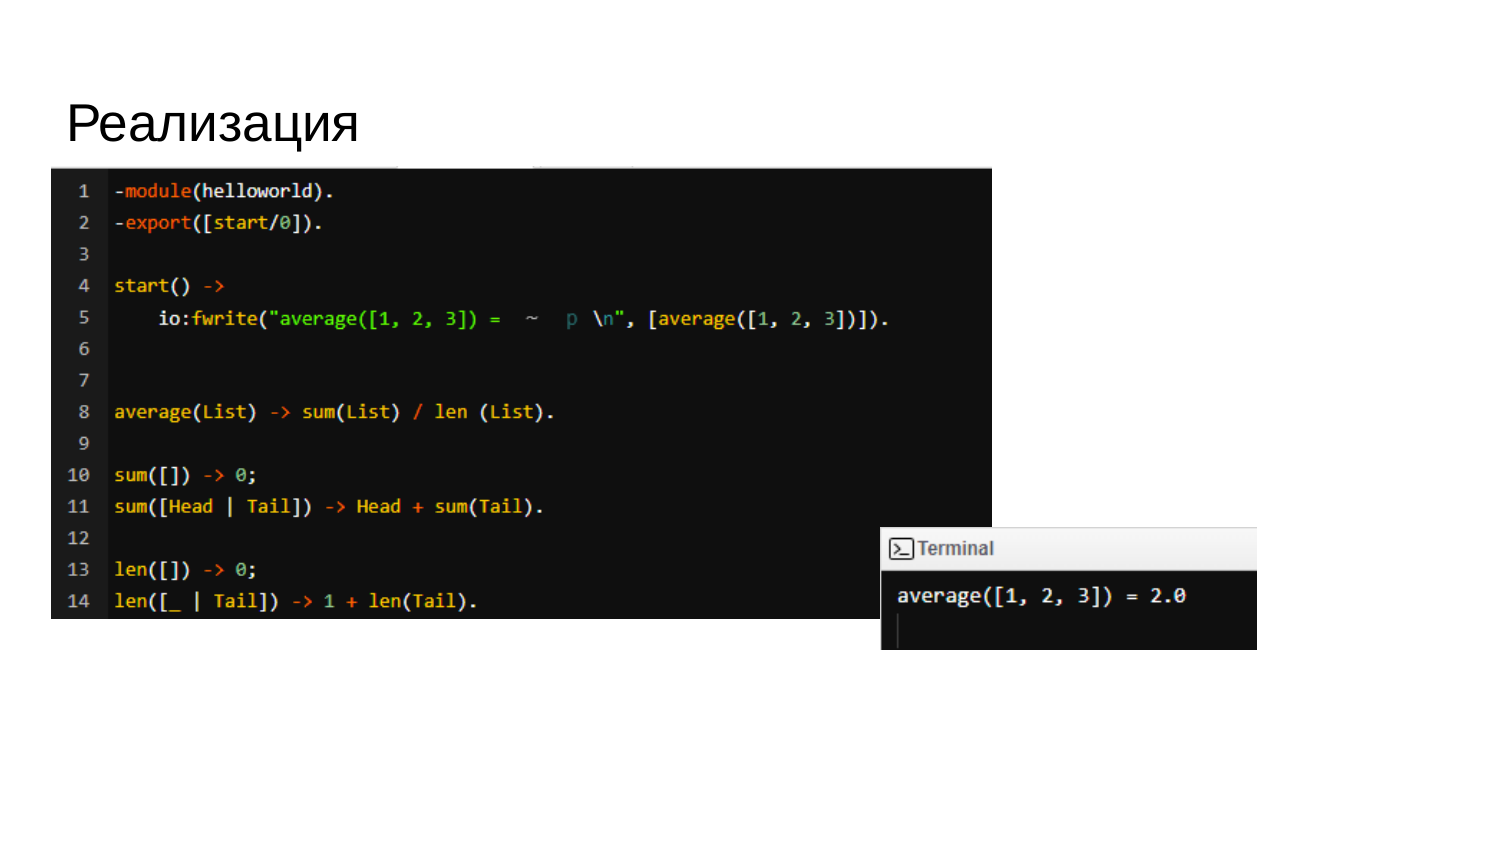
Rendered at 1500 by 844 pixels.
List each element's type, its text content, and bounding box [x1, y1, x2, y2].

picture [50, 166, 1258, 650]
title Реализация [51, 72, 1449, 167]
